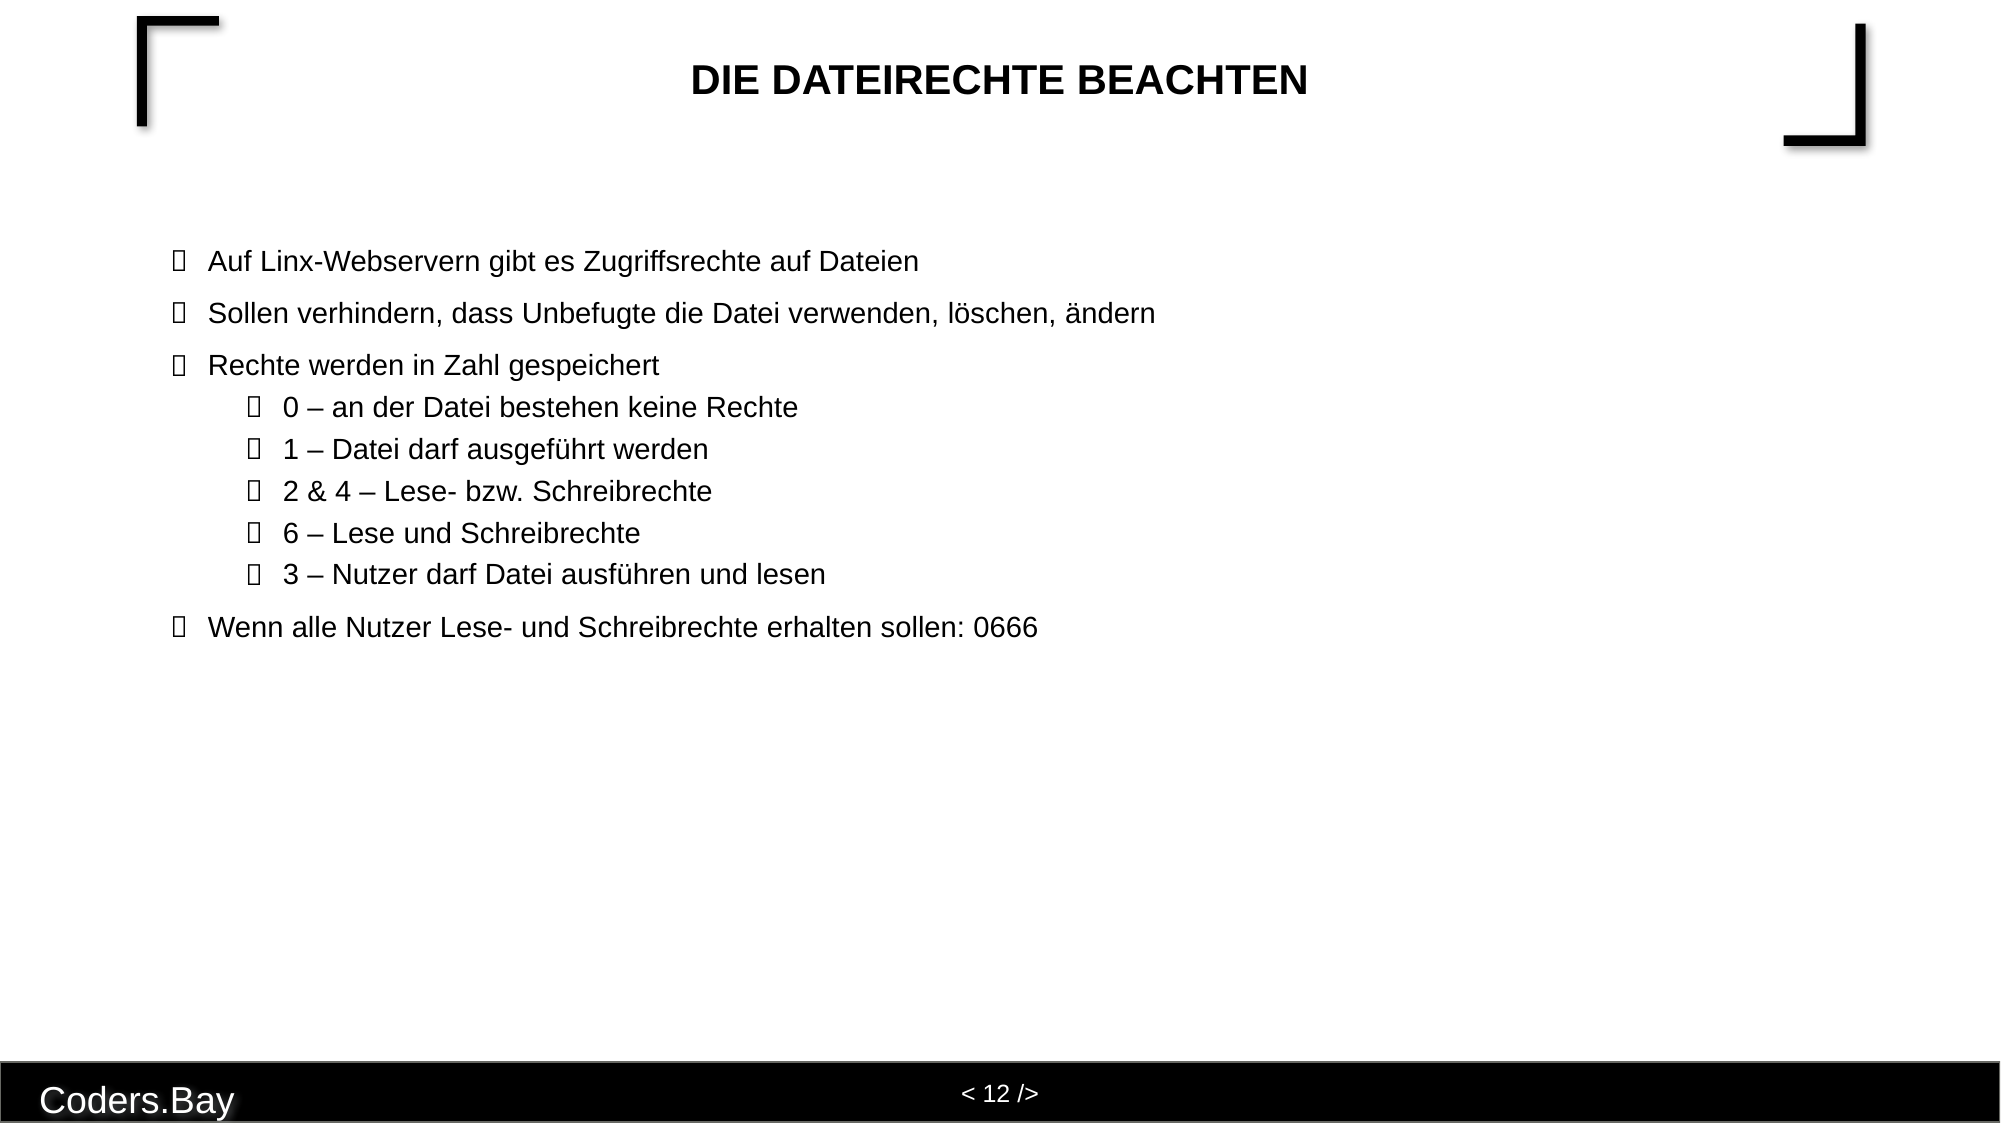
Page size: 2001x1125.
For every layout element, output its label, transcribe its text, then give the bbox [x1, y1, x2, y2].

title Die Dateirechte beachten [155, 36, 1845, 127]
list Auf Linx-Webservern gibt es Zugriffsrechte auf Dateien Sollen verhindern, dass Unbefugte die Datei verwenden, löschen, ändern Rechte werden in Zahl gespeichert 0 – an der Datei bestehen keine Rechte 1 – Datei darf ausgeführt werden 2 & 4 – Lese- bzw. Schreibrechte 6 – Lese und Schreibrechte 3 – Nutzer darf Datei ausführen und lesen Wenn alle Nutzer Lese- und Schreibrechte erhalten sollen: 0666 [155, 238, 1845, 656]
